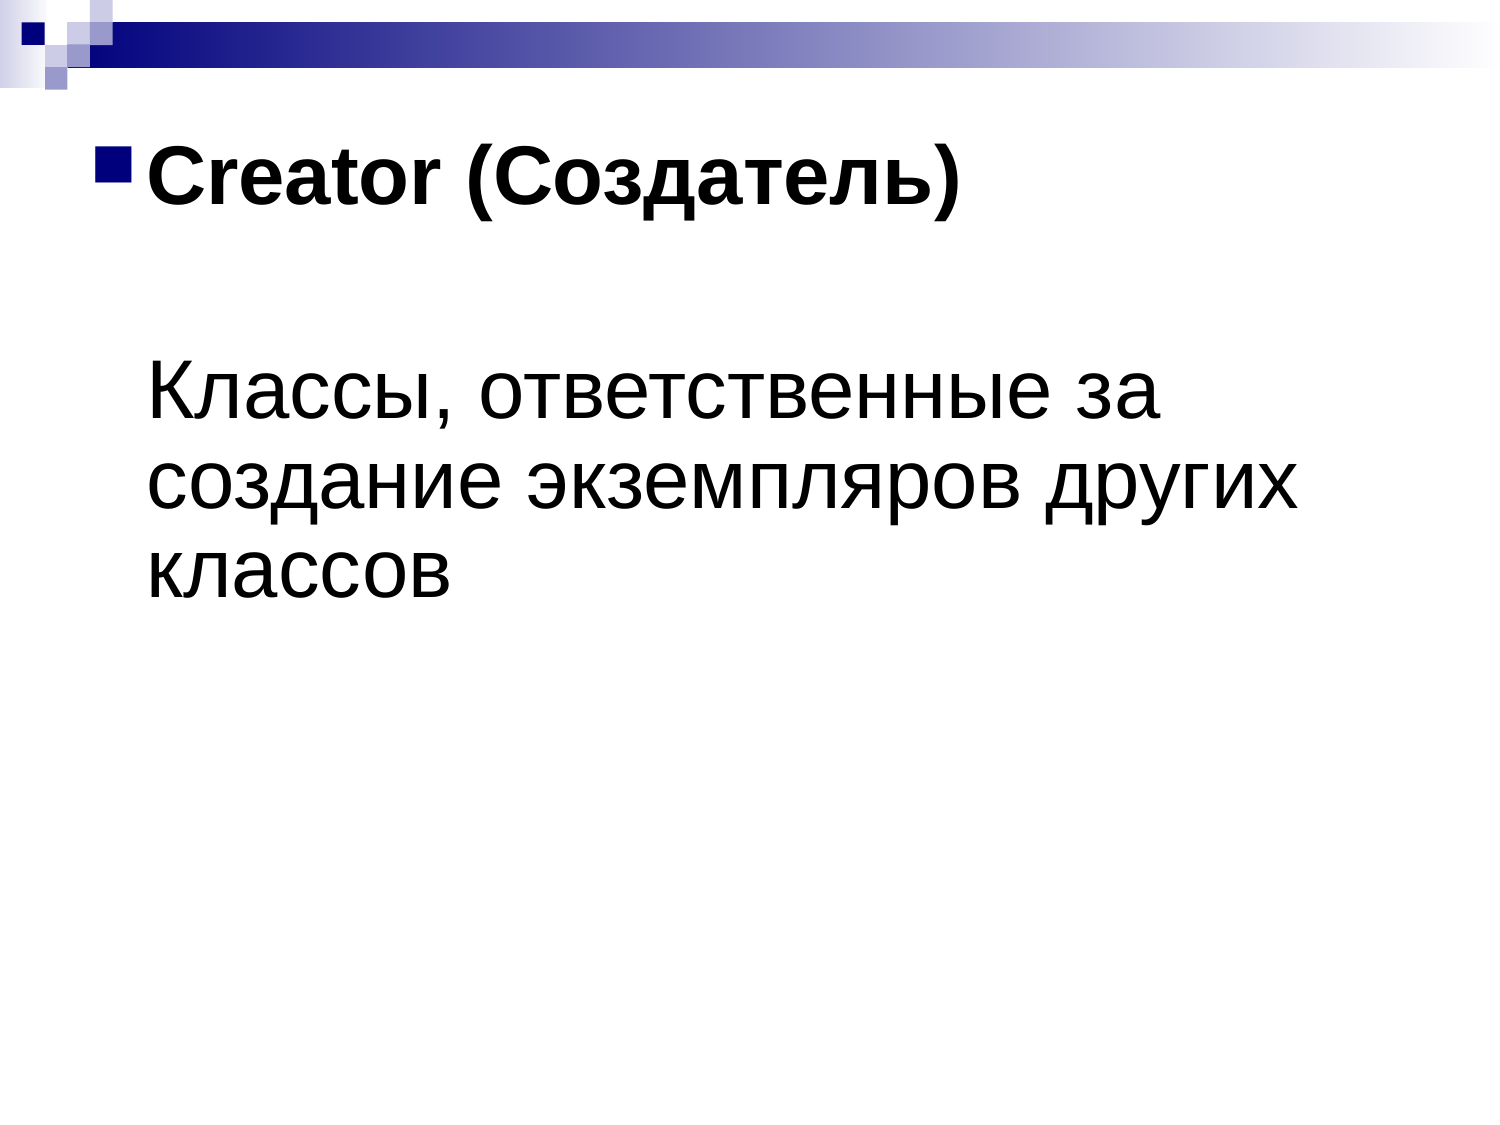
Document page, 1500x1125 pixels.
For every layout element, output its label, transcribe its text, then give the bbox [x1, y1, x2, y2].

list Creator (Создатель) Классы, ответственные за создание экземпляров других классов [75, 125, 1425, 1059]
